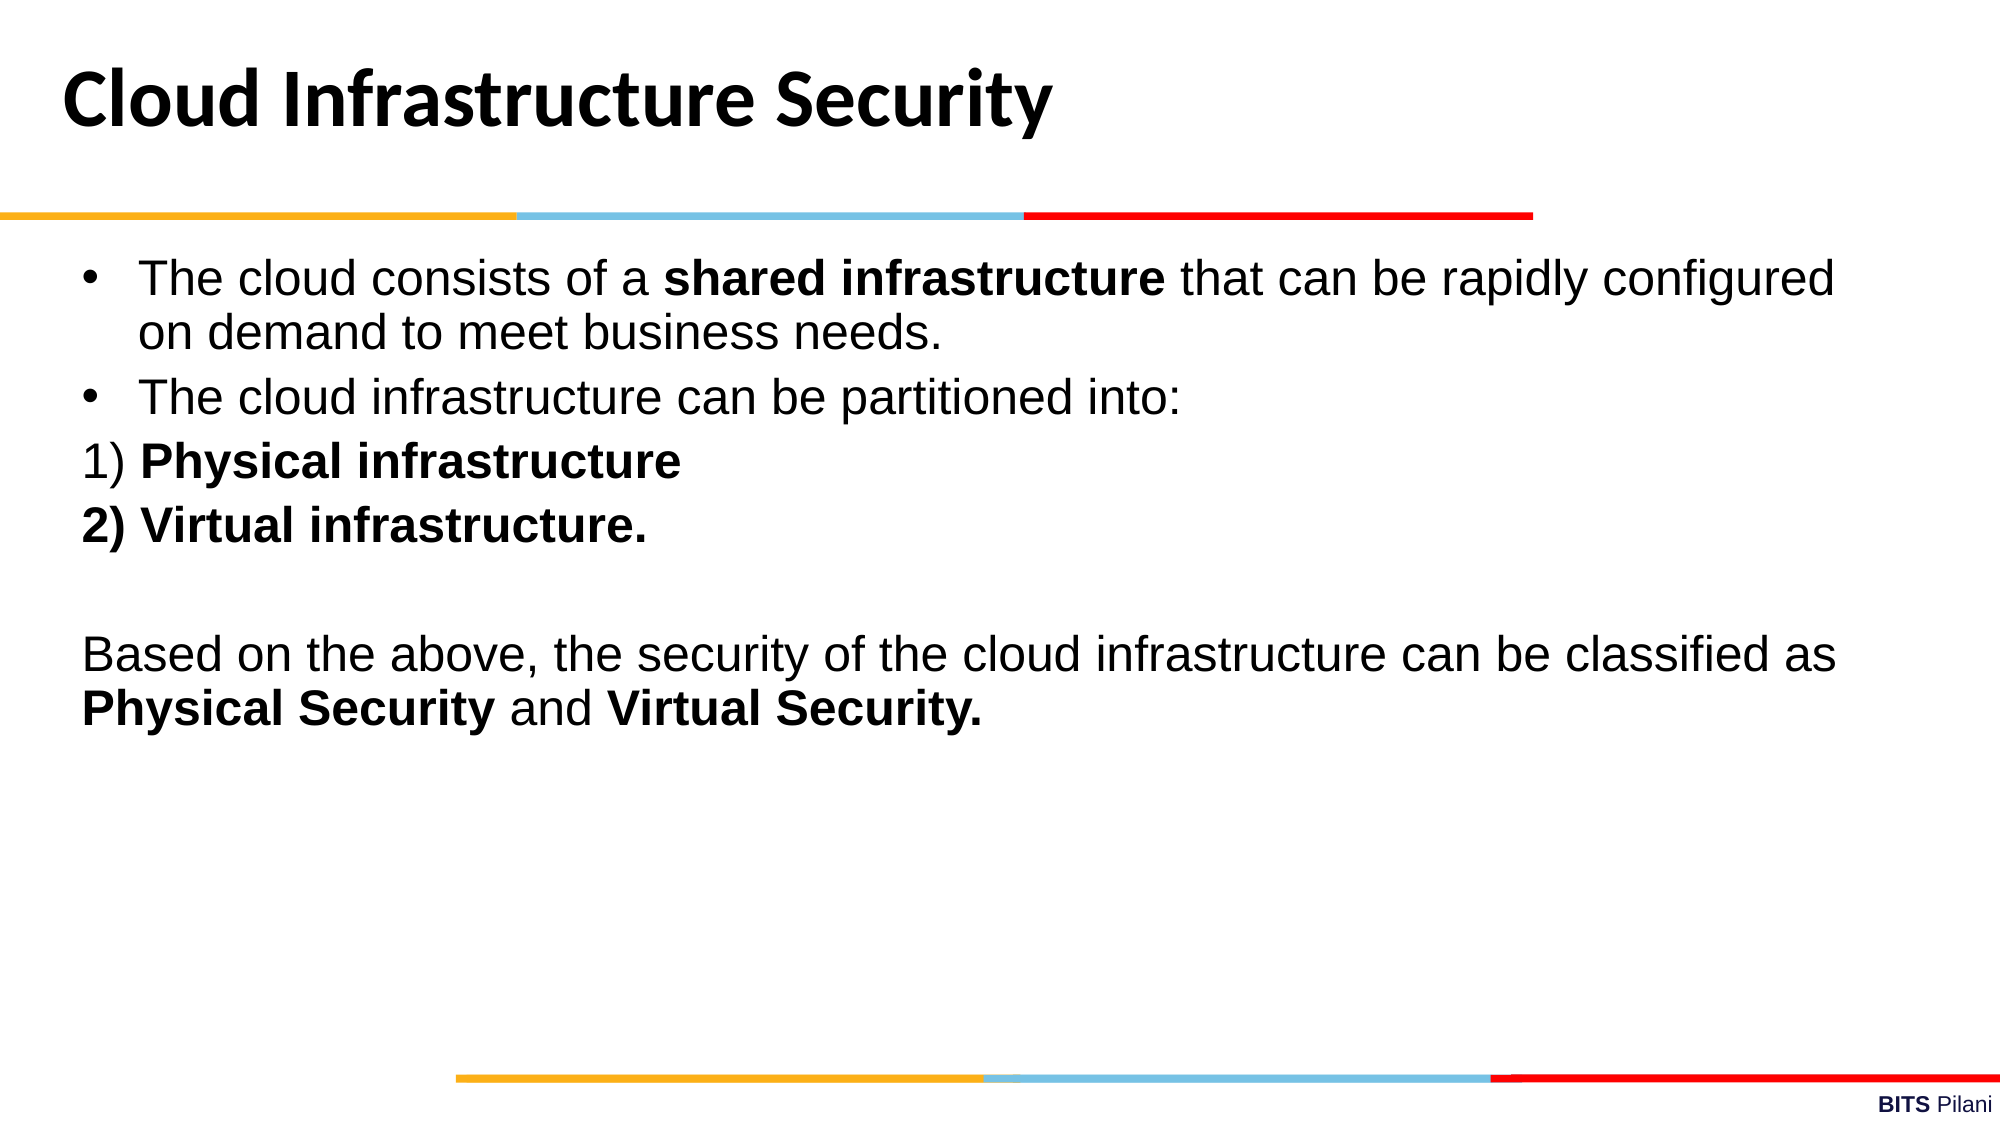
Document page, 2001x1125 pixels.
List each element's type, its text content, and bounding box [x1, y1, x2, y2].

text_box Cloud Infrastructure Security [49, 35, 1867, 151]
list The cloud consists of a shared infrastructure that can be rapidly configured on demand to meet business needs. The cloud infrastructure can be partitioned into: 1) Physical infrastructure 2) Virtual infrastructure. Based on the above, the security of the cloud infrastructure can be classified as Physical Security and Virtual Security. [66, 245, 1867, 1125]
